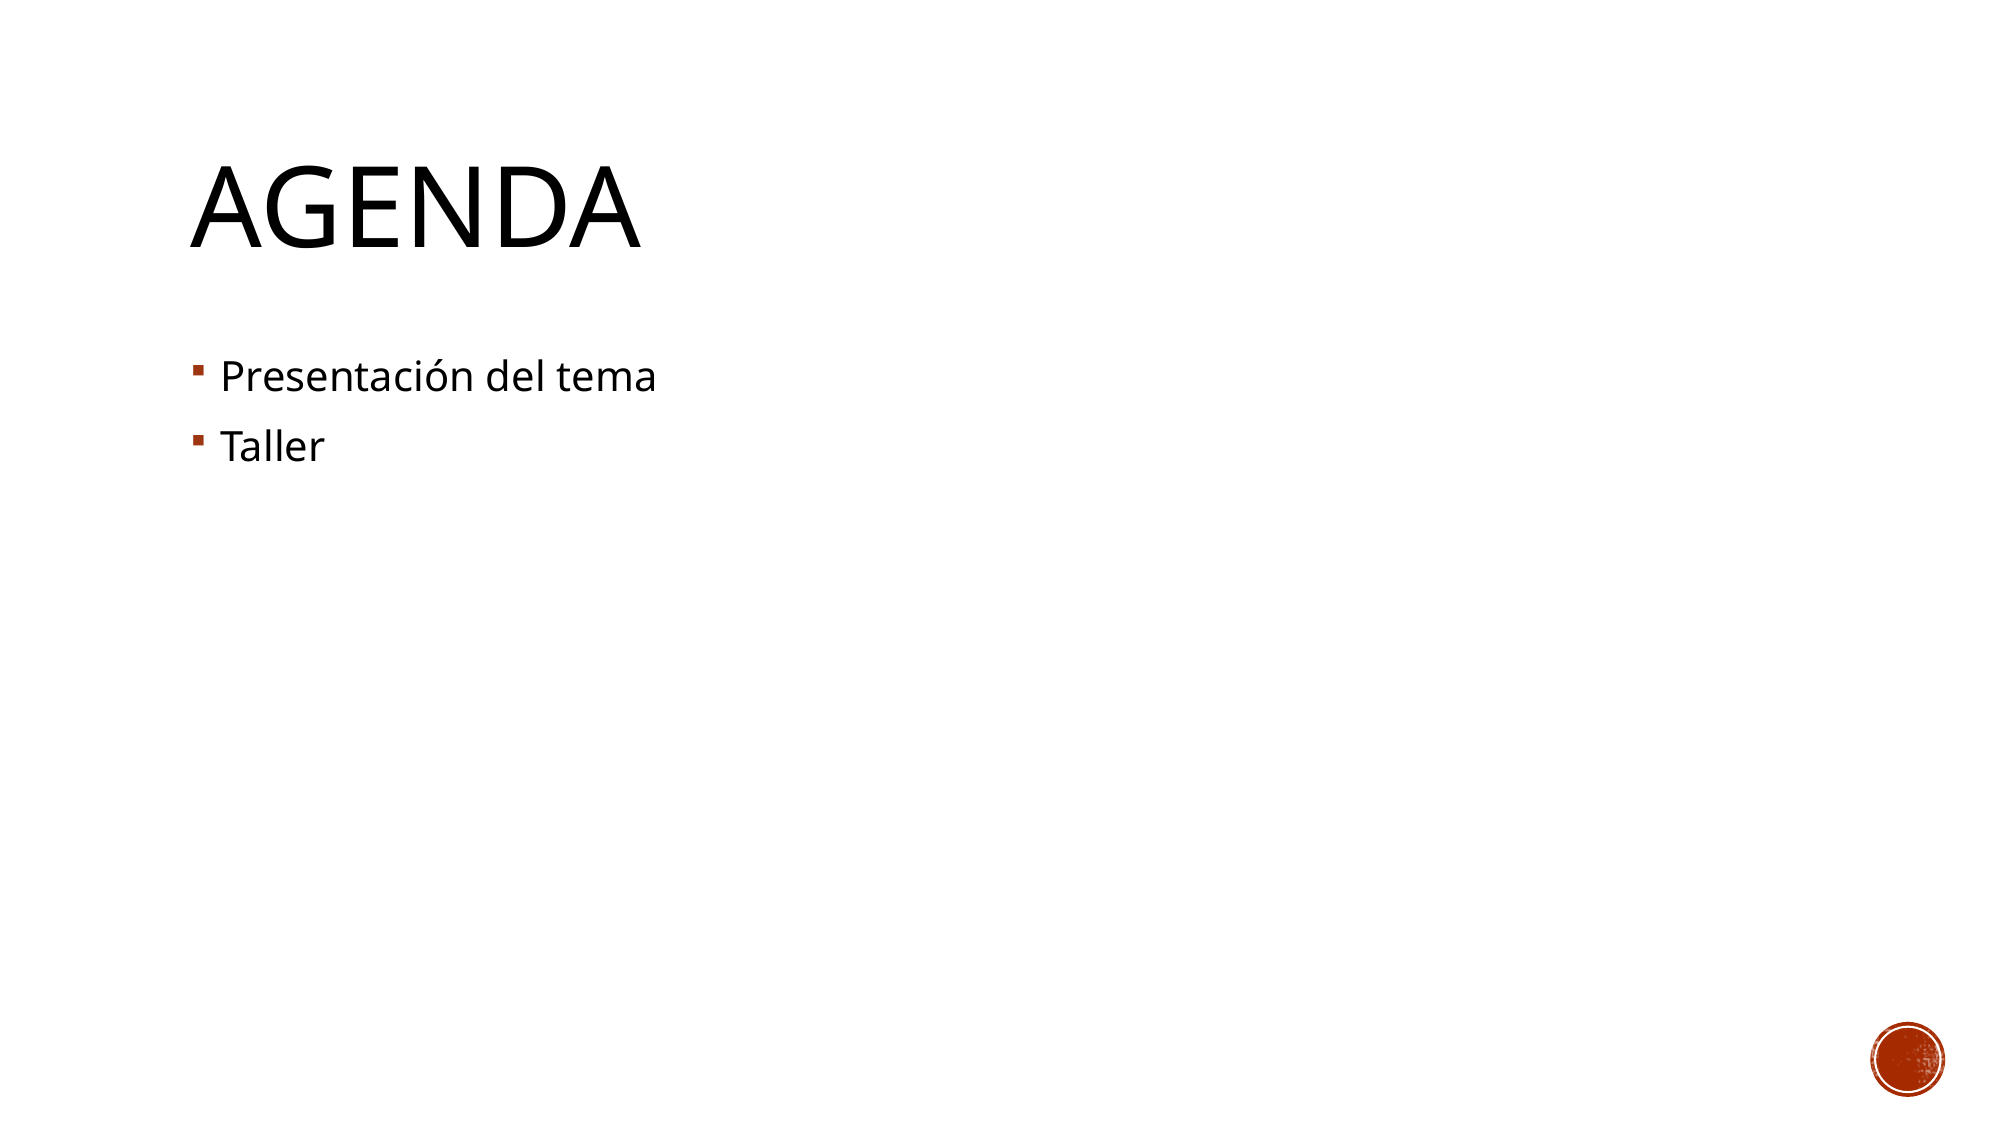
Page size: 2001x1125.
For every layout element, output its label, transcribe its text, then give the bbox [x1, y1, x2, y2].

title Agenda [175, 79, 1826, 344]
list Presentación del tema Taller [175, 348, 1826, 1013]
